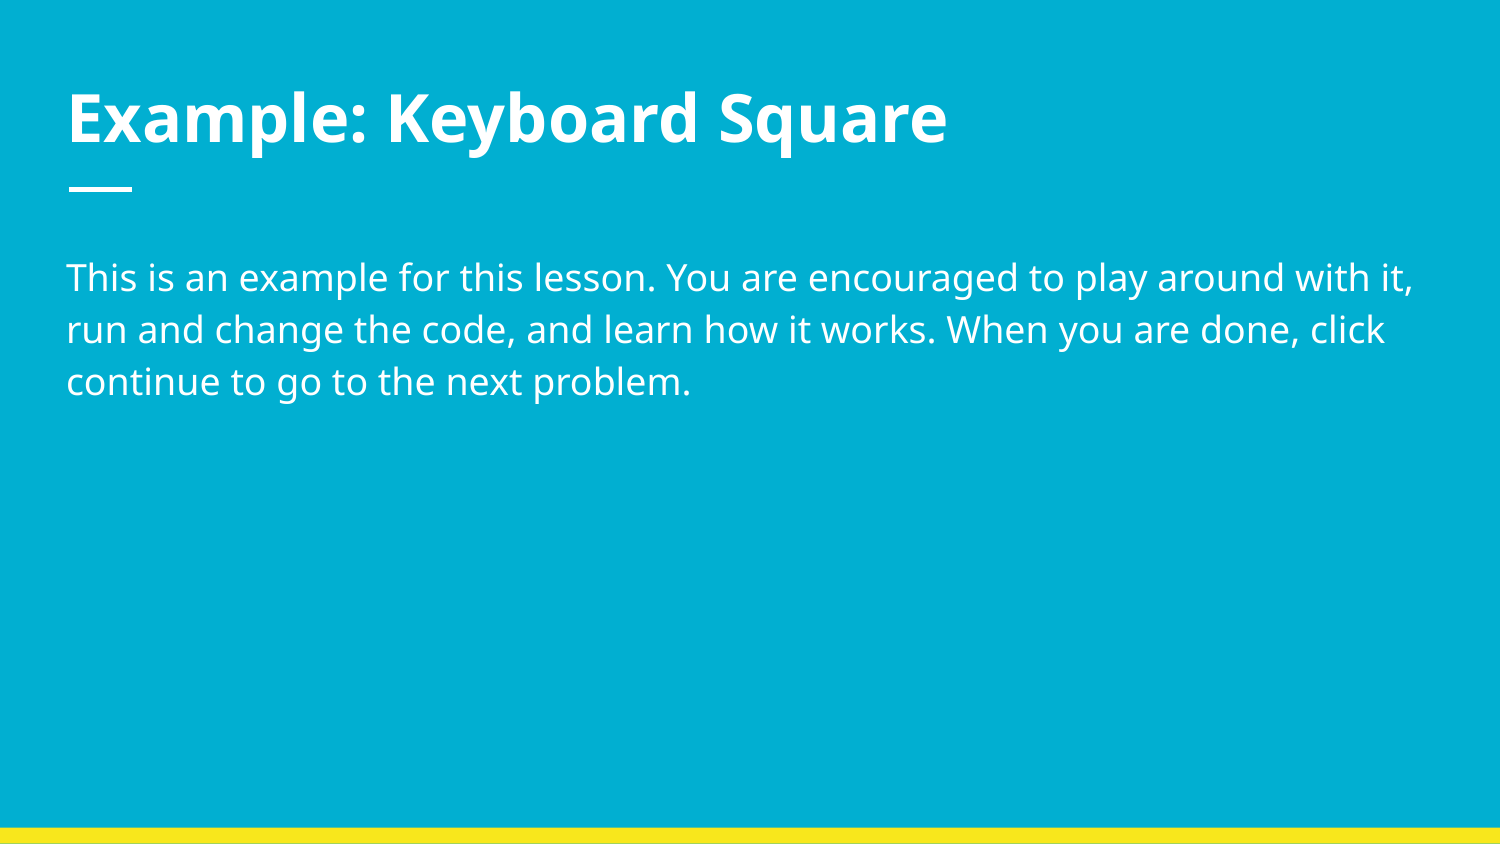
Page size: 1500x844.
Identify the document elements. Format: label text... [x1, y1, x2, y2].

list This is an example for this lesson. You are encouraged to play around with it, run and change the code, and learn how it works. When you are done, click continue to go to the next problem. [51, 232, 1449, 750]
title Example: Keyboard Square [51, 61, 1449, 167]
